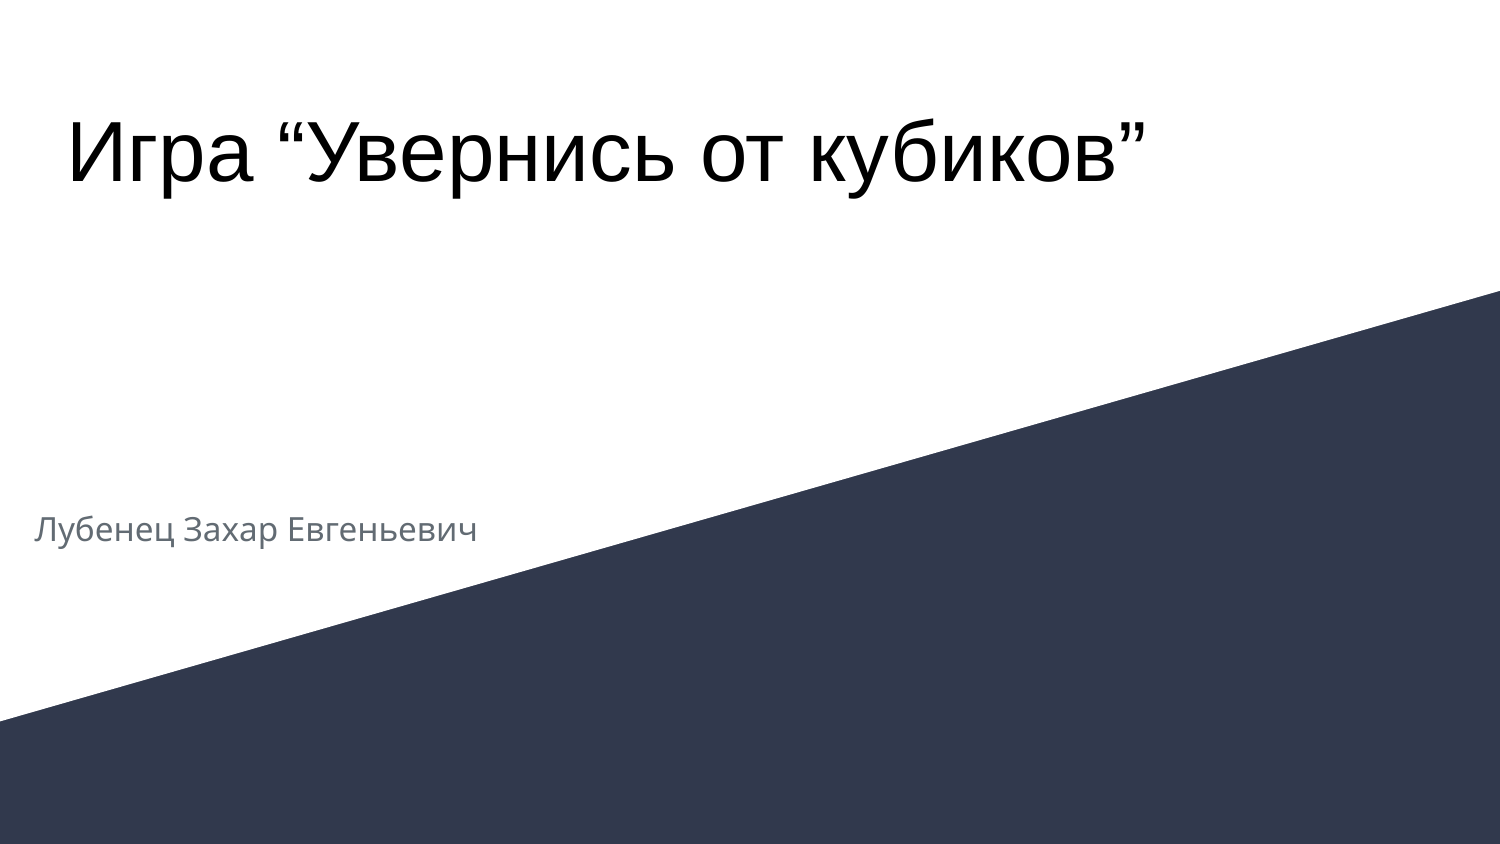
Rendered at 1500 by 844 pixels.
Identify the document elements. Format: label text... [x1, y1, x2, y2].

subtitle Лубенец Захар Евгеньевич [19, 491, 716, 613]
title Игра “Увернись от кубиков” [51, 88, 1449, 299]
